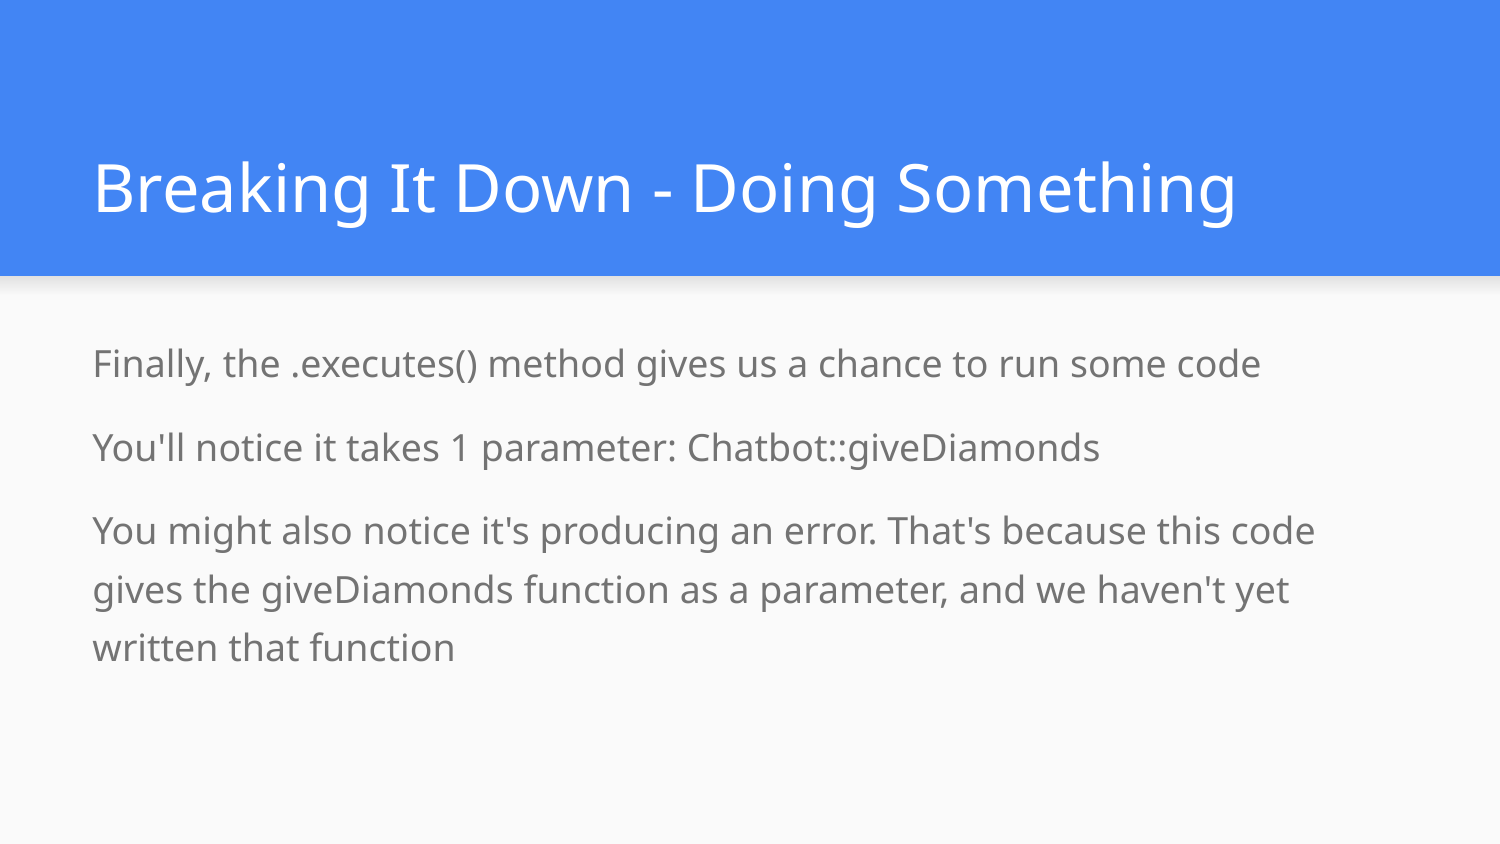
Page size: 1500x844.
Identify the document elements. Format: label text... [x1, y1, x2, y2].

list Finally, the .executes() method gives us a chance to run some code You'll notice it takes 1 parameter: Chatbot::giveDiamonds You might also notice it's producing an error. That's because this code gives the giveDiamonds function as a parameter, and we haven't yet written that function [77, 314, 1427, 760]
title Breaking It Down - Doing Something [77, 121, 1427, 248]
